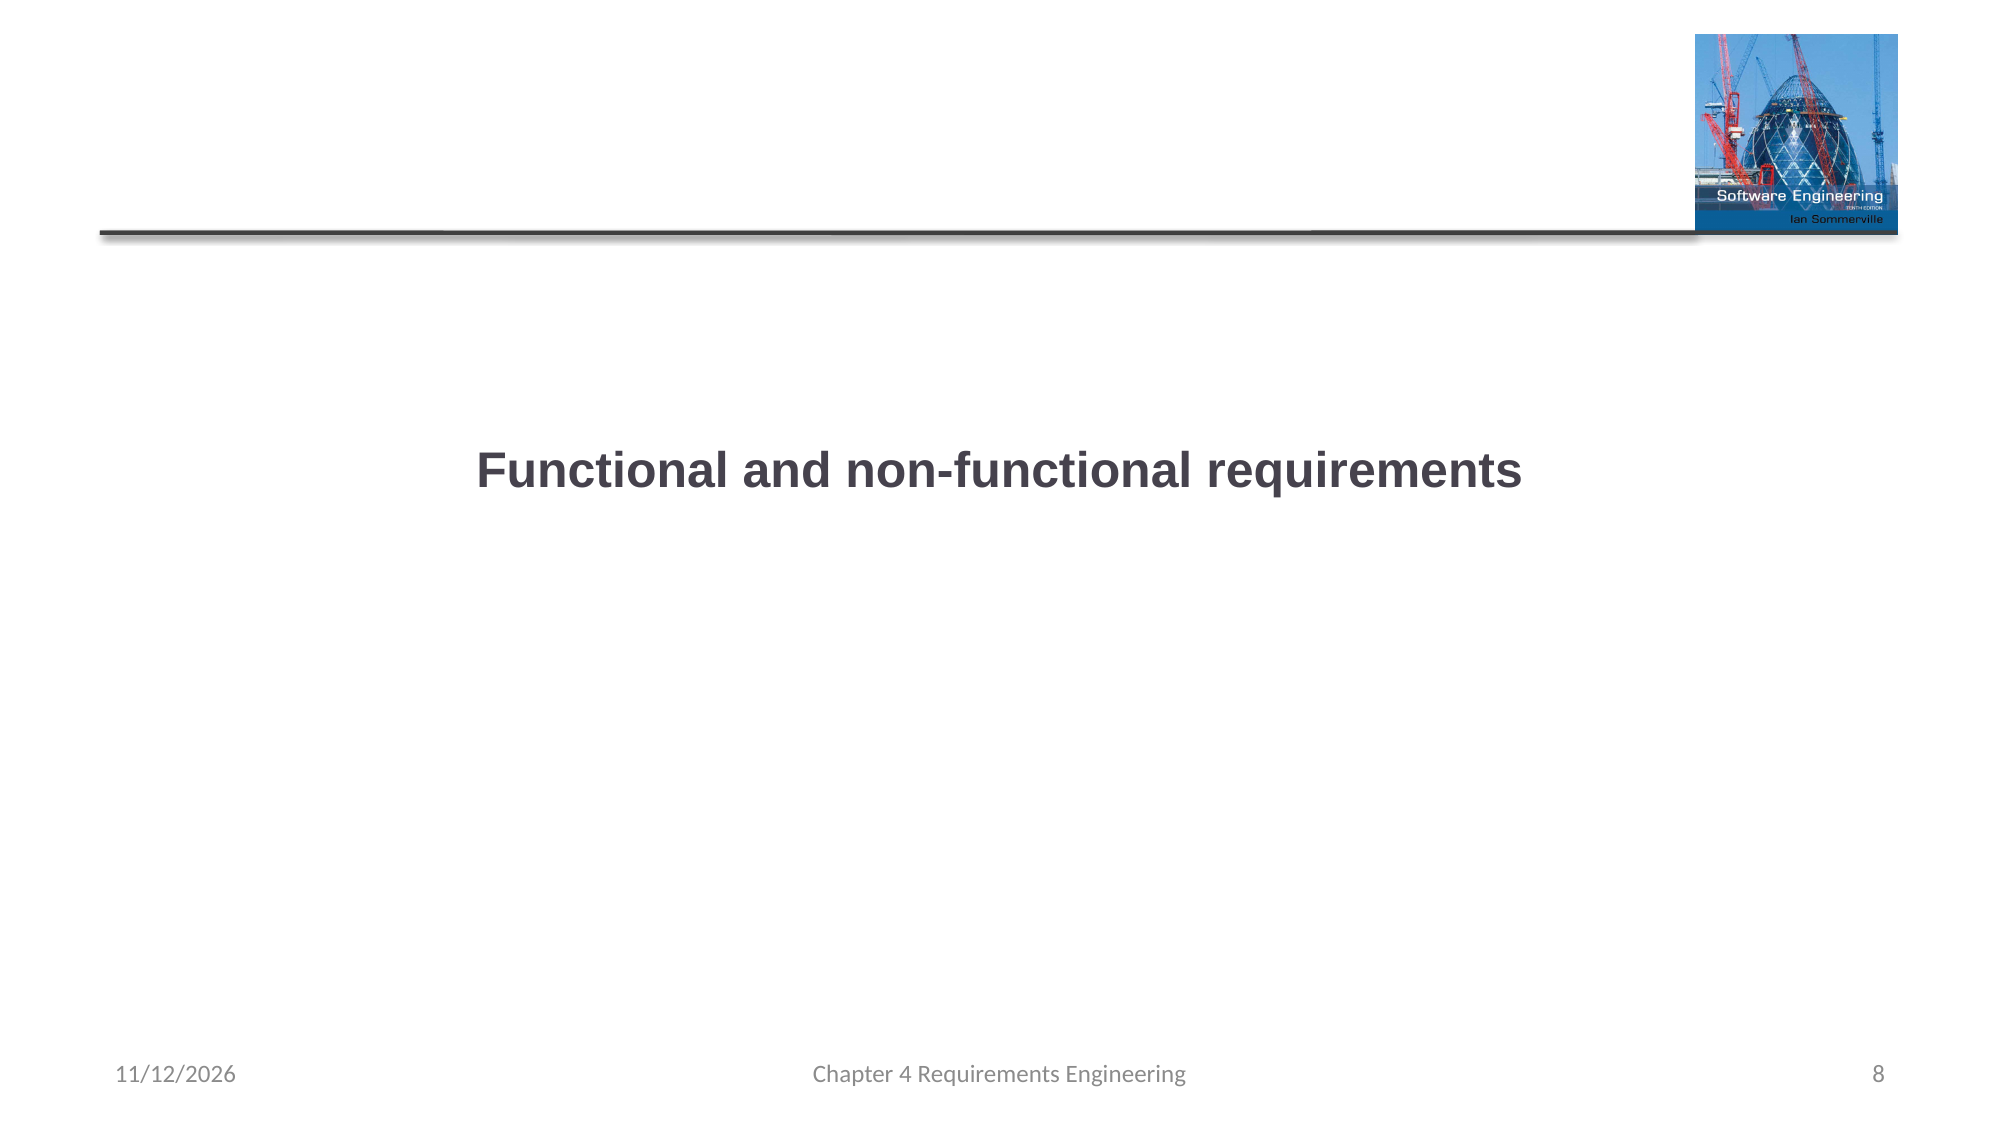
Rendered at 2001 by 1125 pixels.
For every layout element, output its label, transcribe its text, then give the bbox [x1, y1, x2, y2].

title Functional and non-functional requirements [324, 373, 1676, 562]
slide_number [99, 1042, 567, 1103]
slide_number 8 [1433, 1042, 1900, 1103]
footer Chapter 4 Requirements Engineering [683, 1042, 1317, 1103]
picture [1695, 34, 1898, 230]
